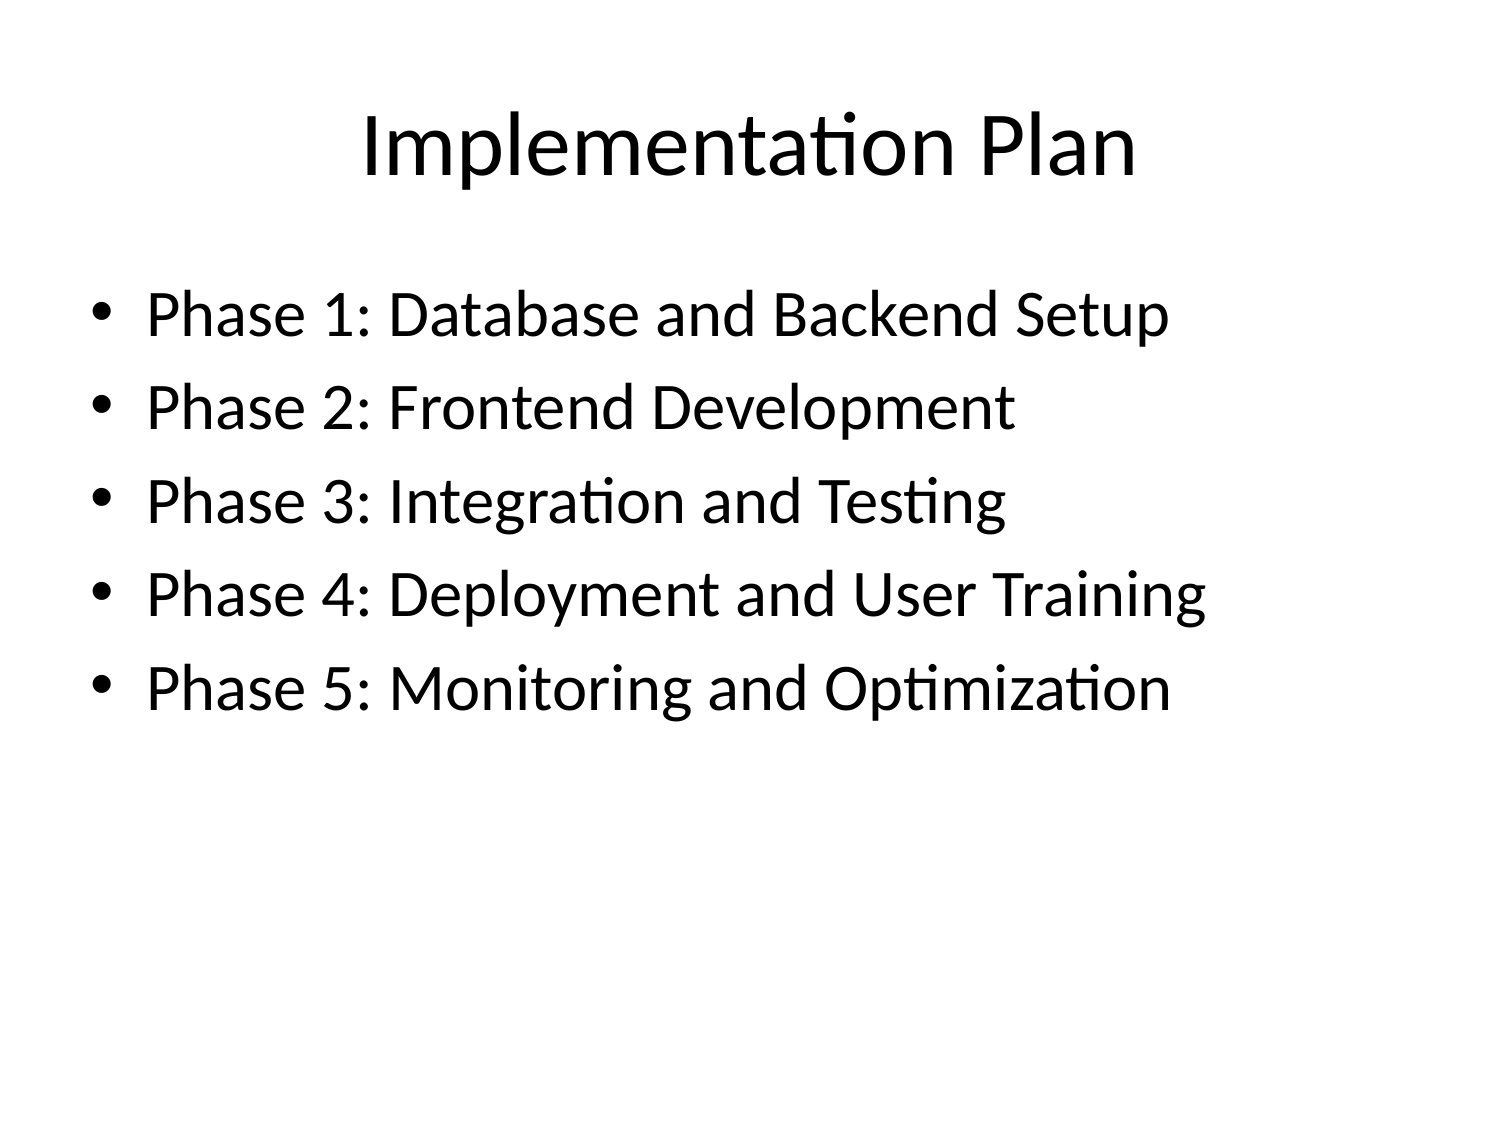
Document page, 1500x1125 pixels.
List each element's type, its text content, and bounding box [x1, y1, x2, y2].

list Phase 1: Database and Backend Setup Phase 2: Frontend Development Phase 3: Integration and Testing Phase 4: Deployment and User Training Phase 5: Monitoring and Optimization [75, 262, 1425, 1005]
title Implementation Plan [75, 45, 1425, 233]
